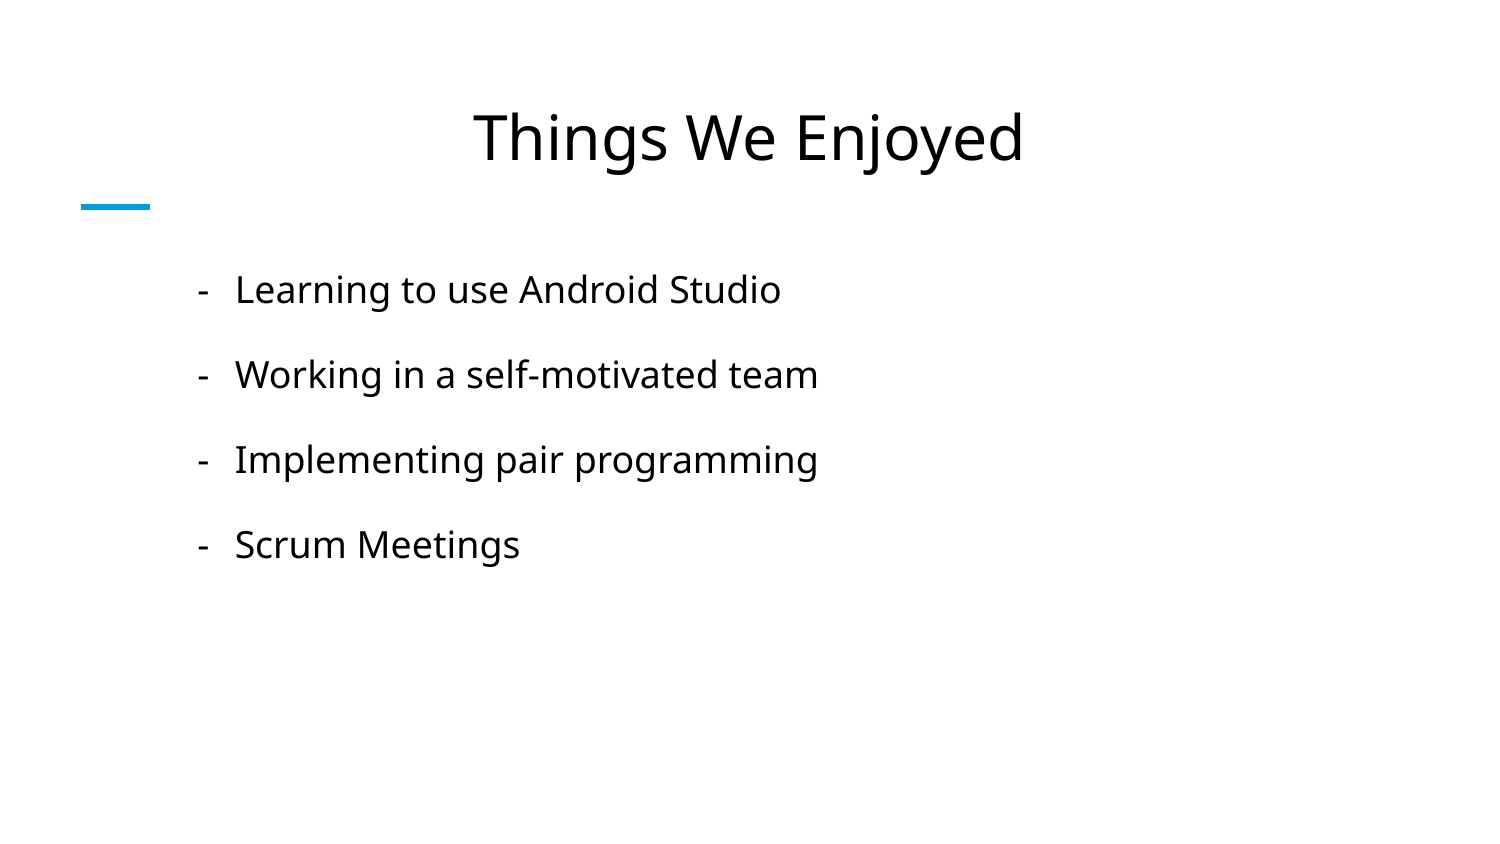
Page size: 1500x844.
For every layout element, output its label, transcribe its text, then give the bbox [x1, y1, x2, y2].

list Learning to use Android Studio Working in a self-motivated team Implementing pair programming Scrum Meetings [144, 244, 1353, 722]
title Things We Enjoyed [135, 75, 1365, 188]
